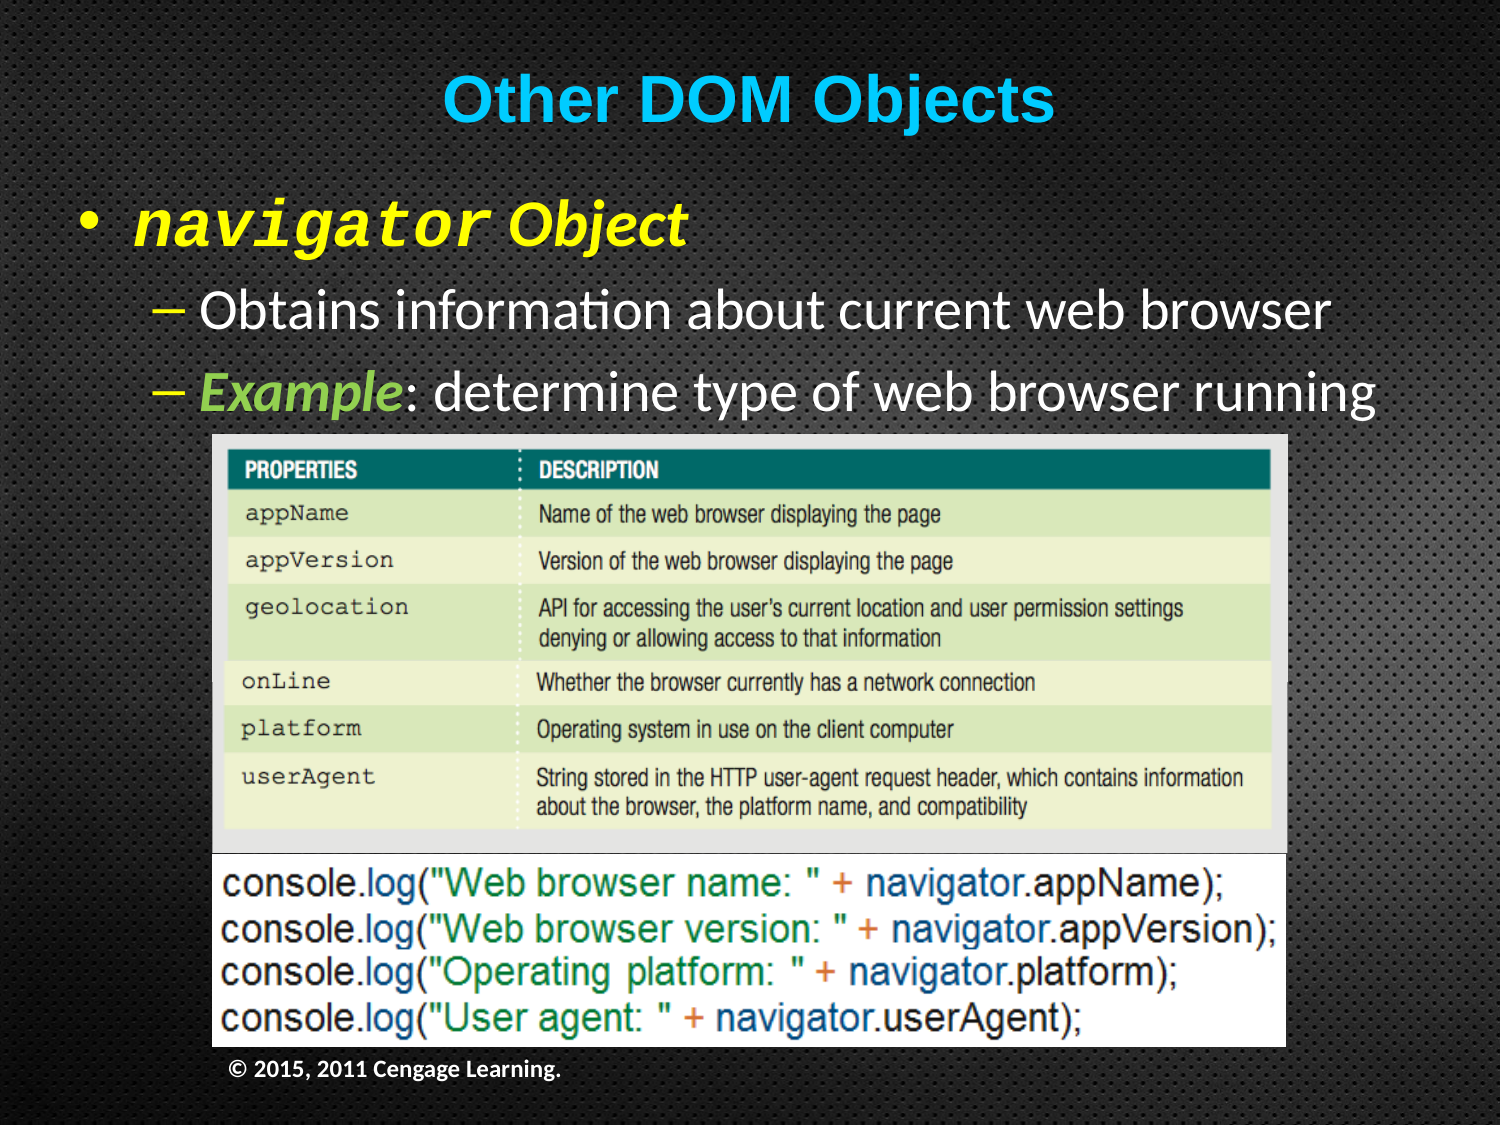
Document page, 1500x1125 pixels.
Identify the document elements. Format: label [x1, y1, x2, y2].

picture [0, 0, 1500, 1125]
text_box [212, 434, 1288, 854]
